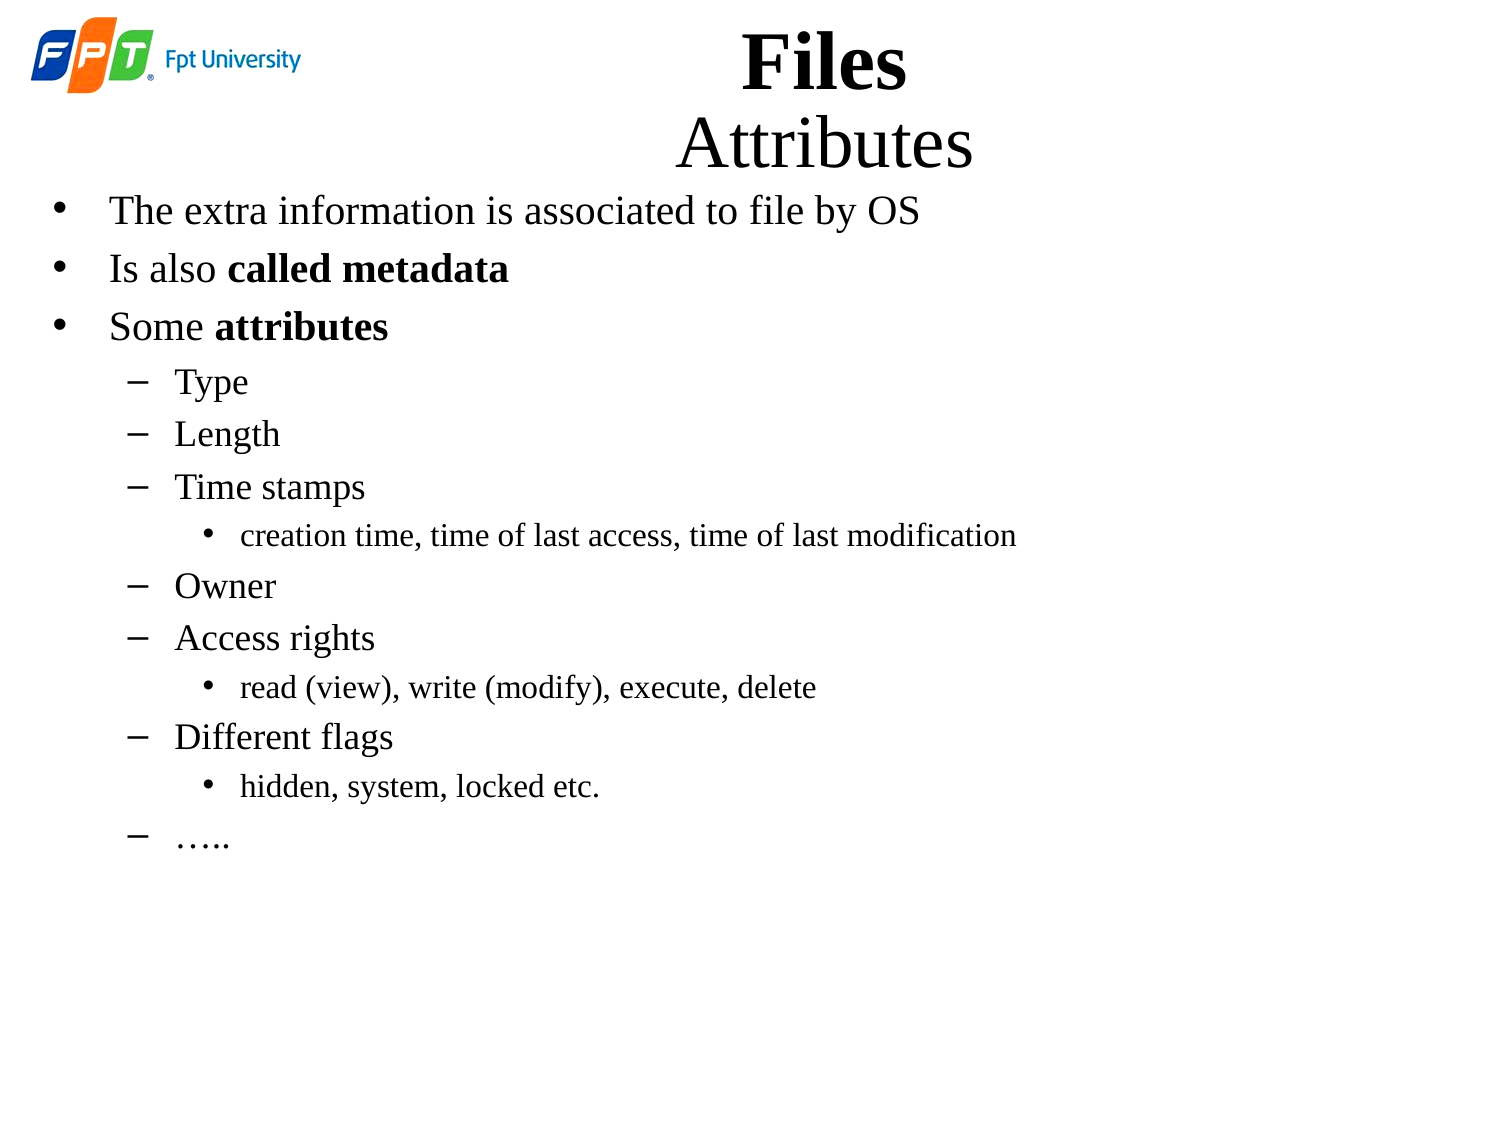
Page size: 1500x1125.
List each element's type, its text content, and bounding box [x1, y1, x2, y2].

text_box Attributes [149, 75, 1500, 200]
picture [0, 0, 150, 122]
list The extra information is associated to file by OS Is also called metadata Some attributes Type Length Time stamps creation time, time of last access, time of last modification Owner Access rights read (view), write (modify), execute, delete Different flags hidden, system, locked etc. ….. [37, 174, 1500, 1125]
title Files [150, 0, 1500, 75]
